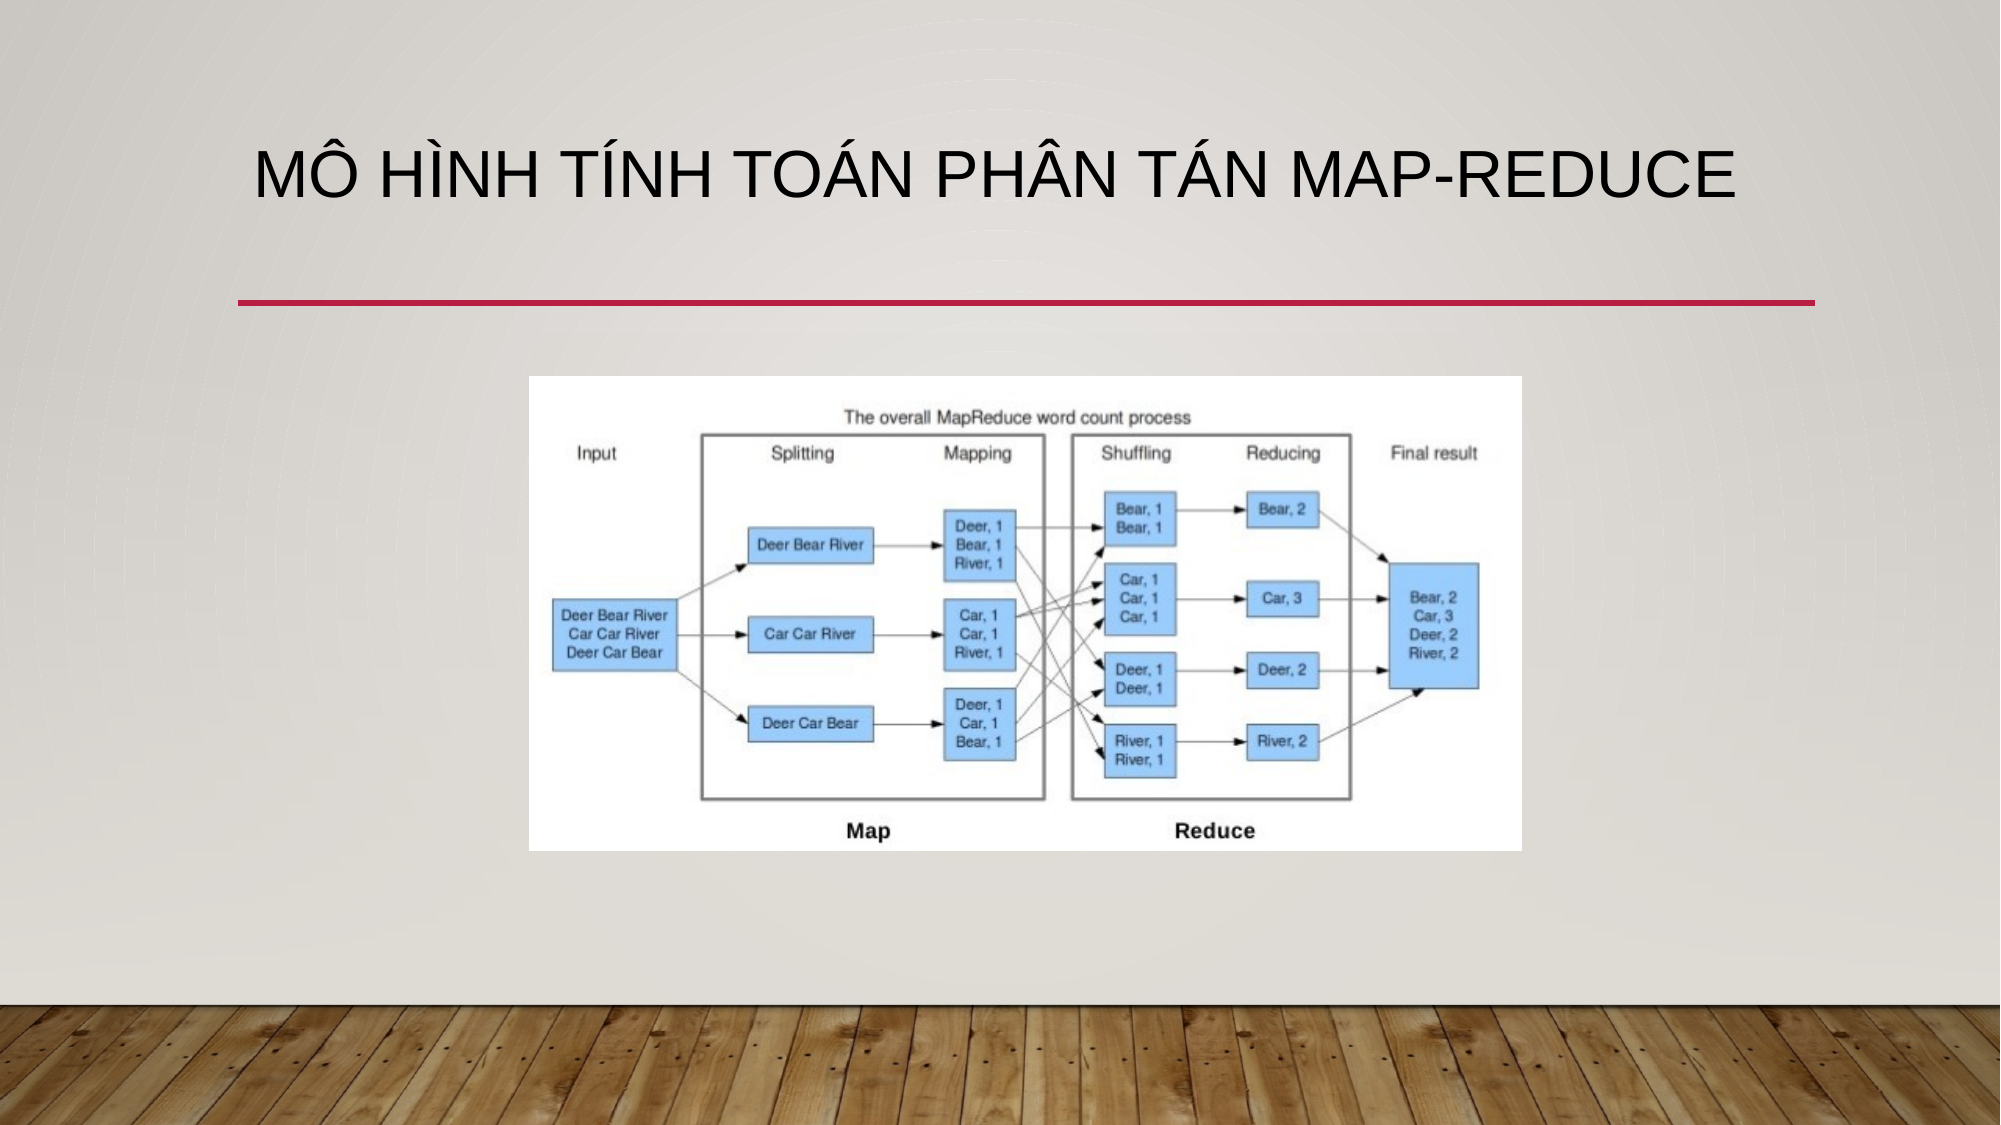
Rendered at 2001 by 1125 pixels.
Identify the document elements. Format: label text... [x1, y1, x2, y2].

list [529, 376, 1523, 851]
title Mô hình tính toán phân tán Map-Reduce [238, 131, 1814, 305]
picture [0, 1005, 2000, 1125]
